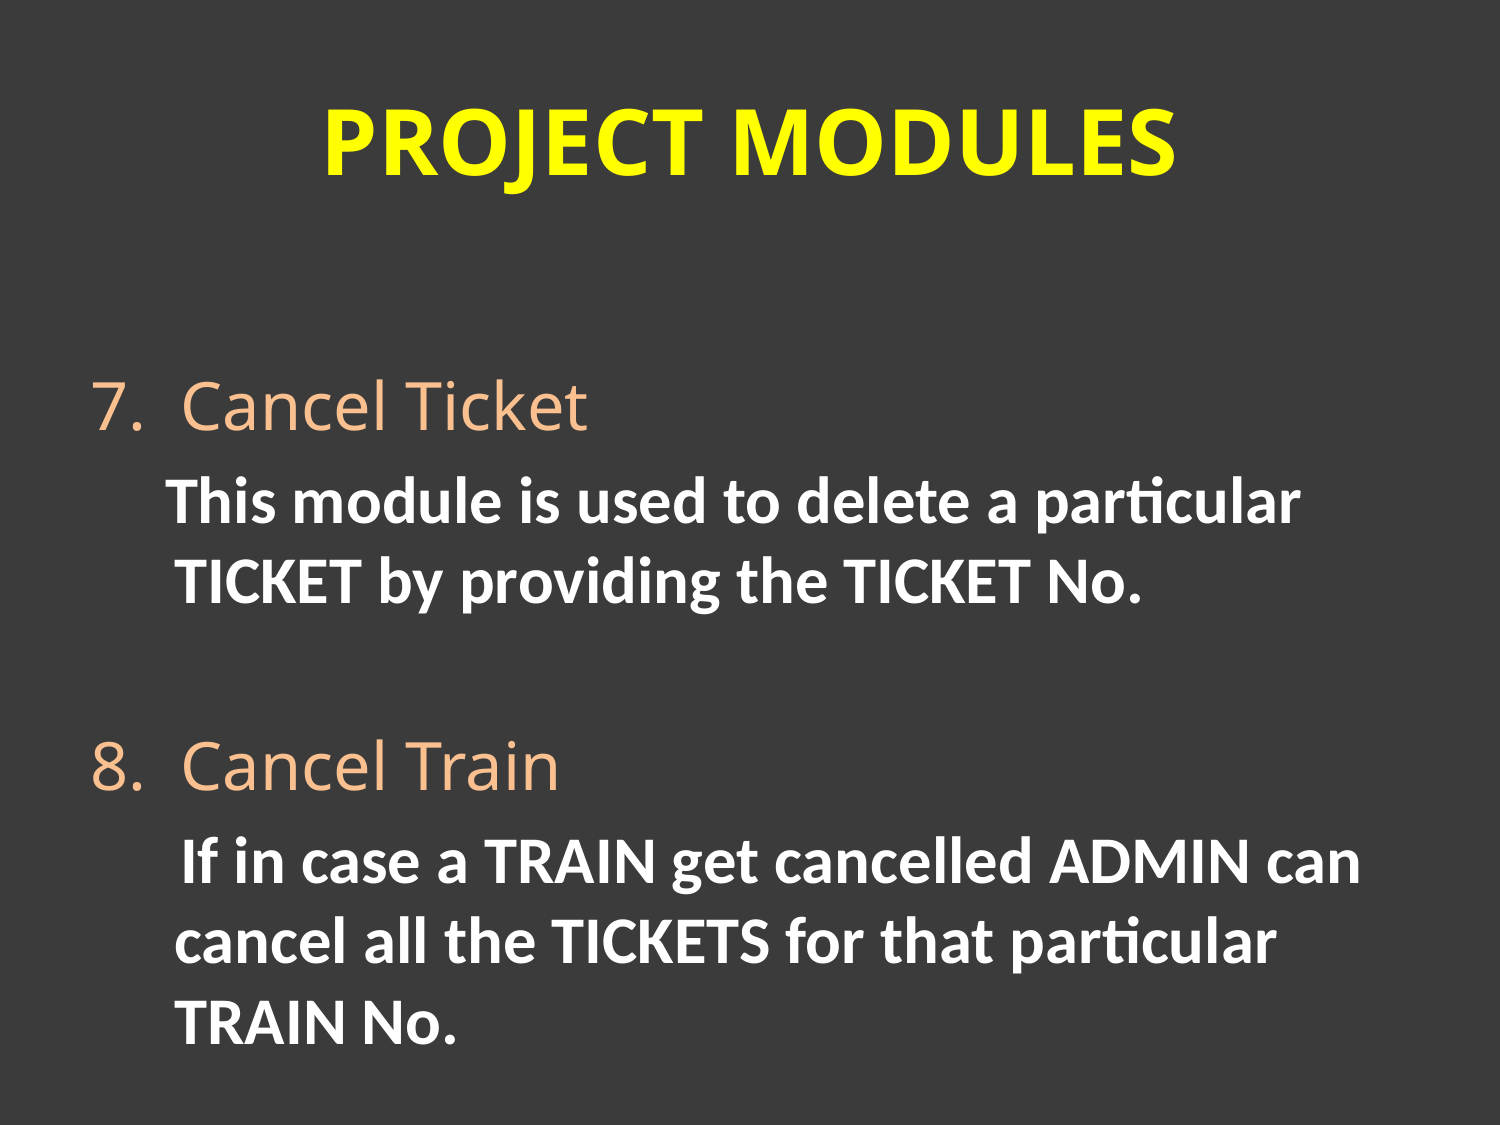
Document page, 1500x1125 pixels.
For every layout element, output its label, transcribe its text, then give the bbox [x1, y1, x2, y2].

list 7. Cancel Ticket This module is used to delete a particular TICKET by providing the TICKET No. 8. Cancel Train If in case a TRAIN get cancelled ADMIN can cancel all the TICKETS for that particular TRAIN No. [75, 262, 1425, 1090]
title PROJECT MODULES [75, 45, 1425, 233]
